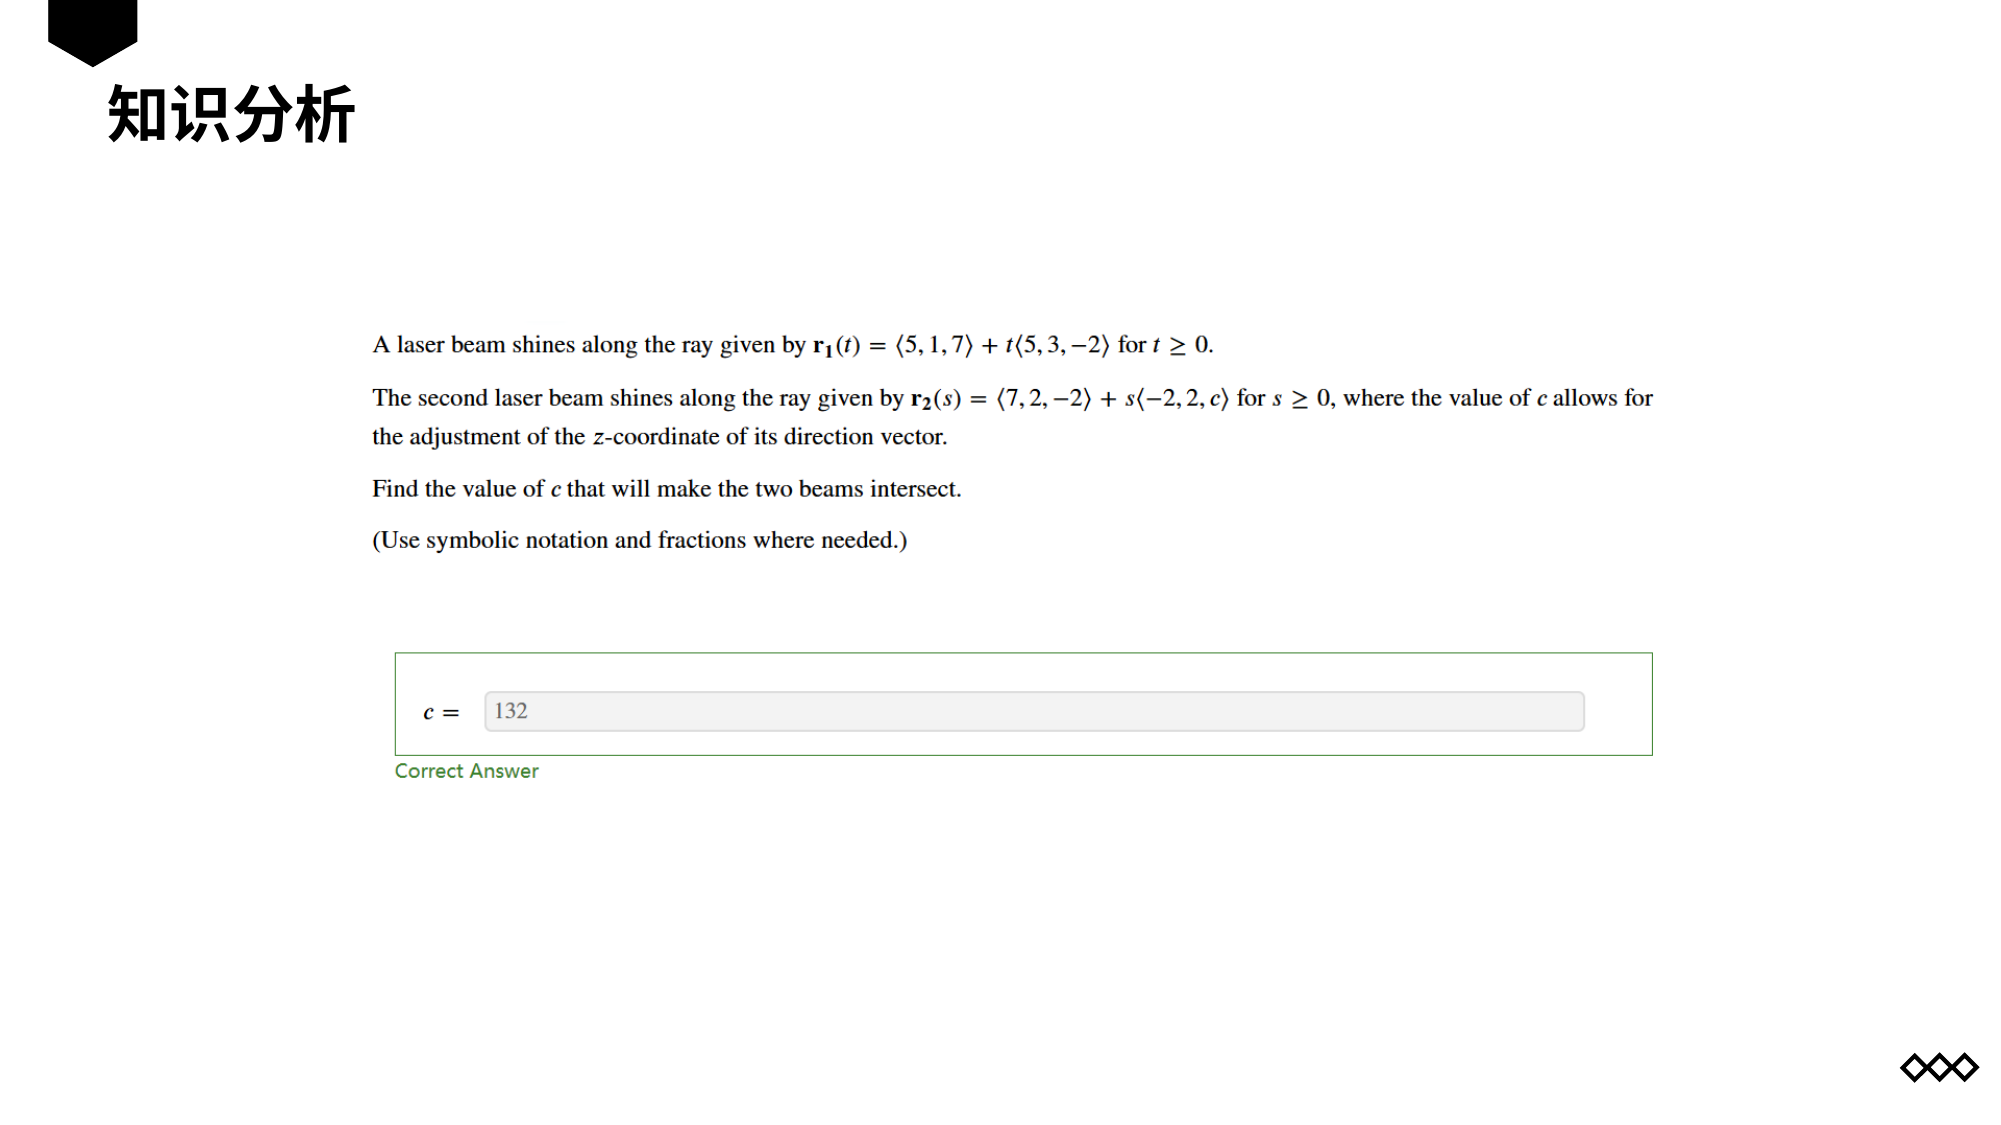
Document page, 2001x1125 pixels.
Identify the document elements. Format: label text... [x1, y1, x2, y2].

text_box [48, 0, 138, 67]
picture [350, 321, 1679, 804]
text_box 知识分析 [92, 67, 1015, 158]
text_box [1902, 1054, 1977, 1081]
